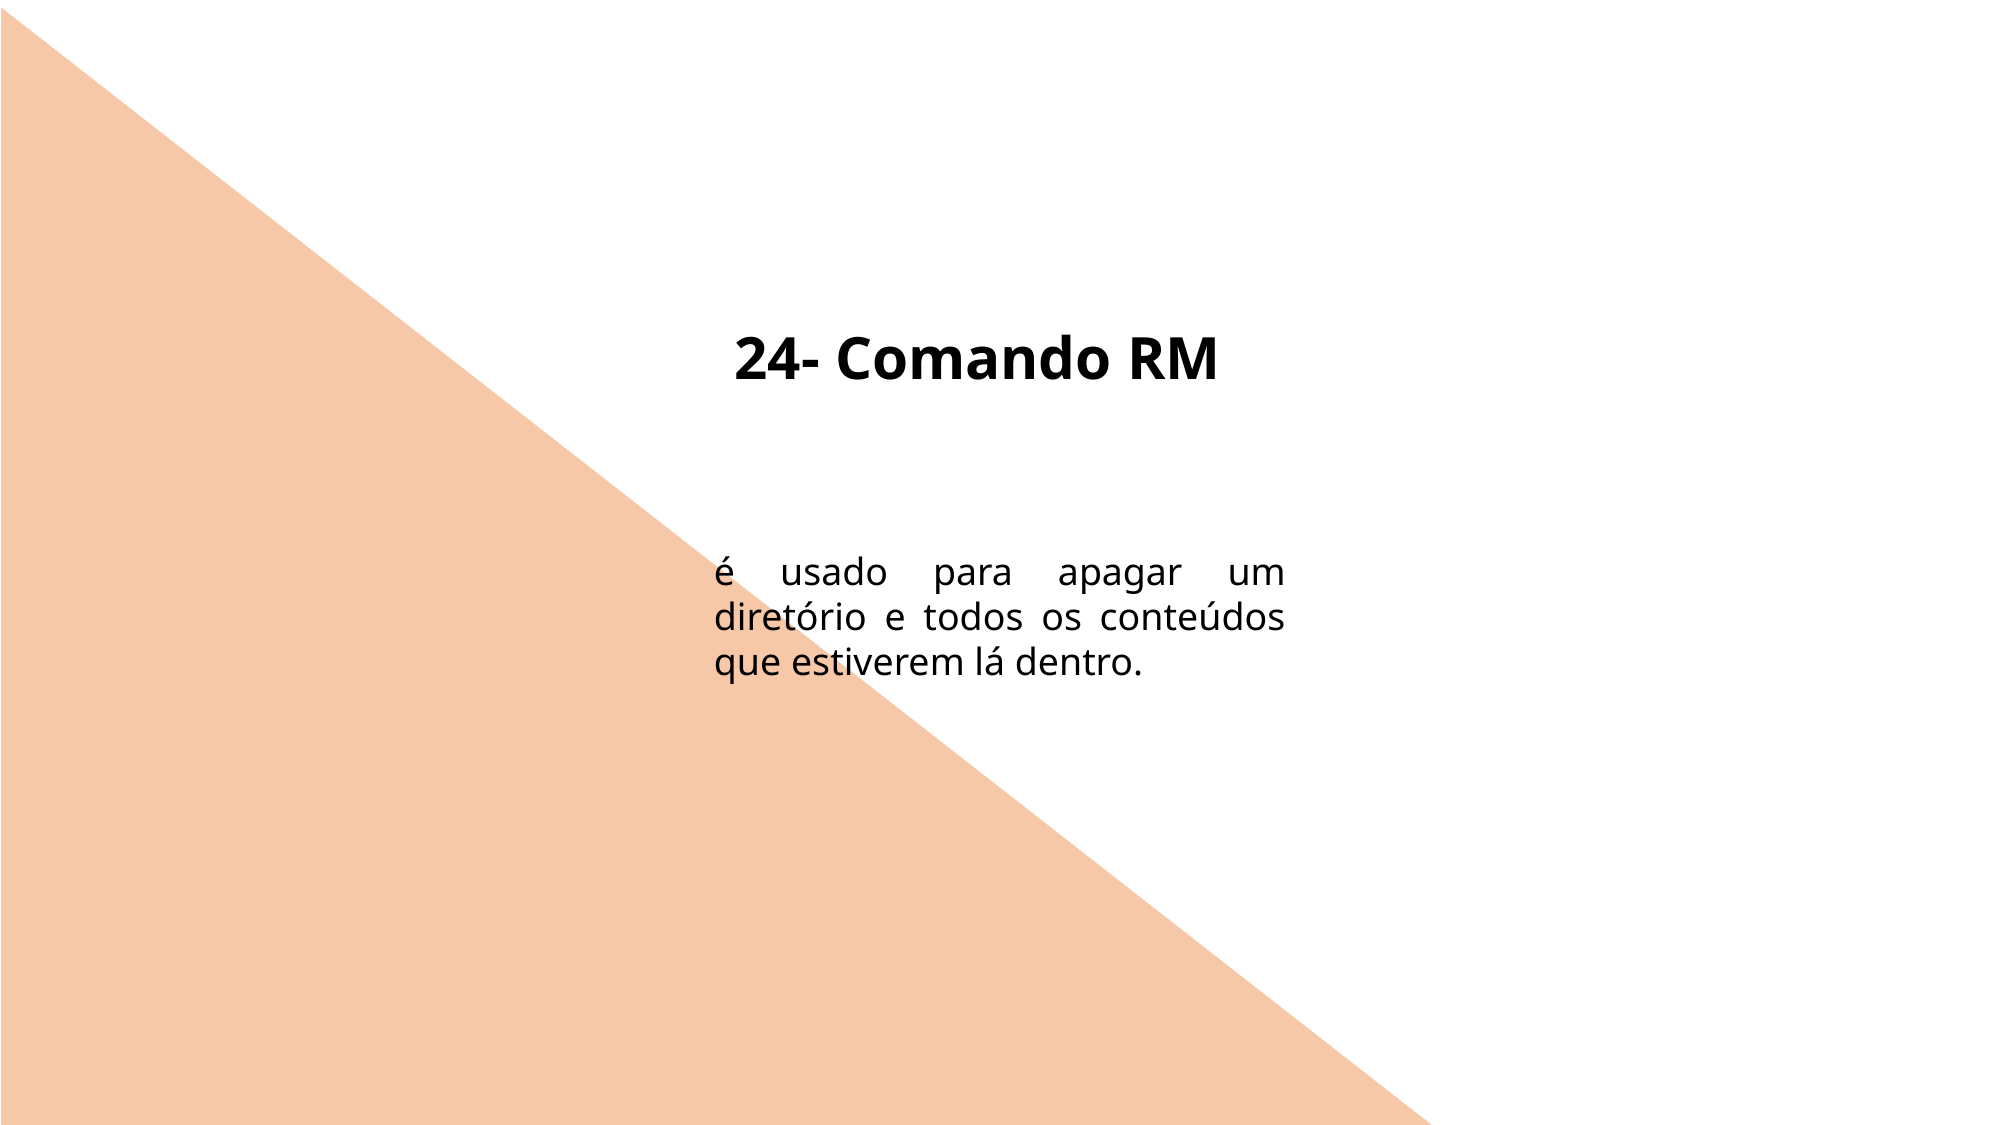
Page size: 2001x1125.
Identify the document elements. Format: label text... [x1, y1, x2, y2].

text_box 24- Comando RM [720, 313, 1472, 469]
text_box é usado para apagar um diretório e todos os conteúdos que estiverem lá dentro. [699, 540, 1301, 736]
text_box [0, 3, 1436, 1125]
